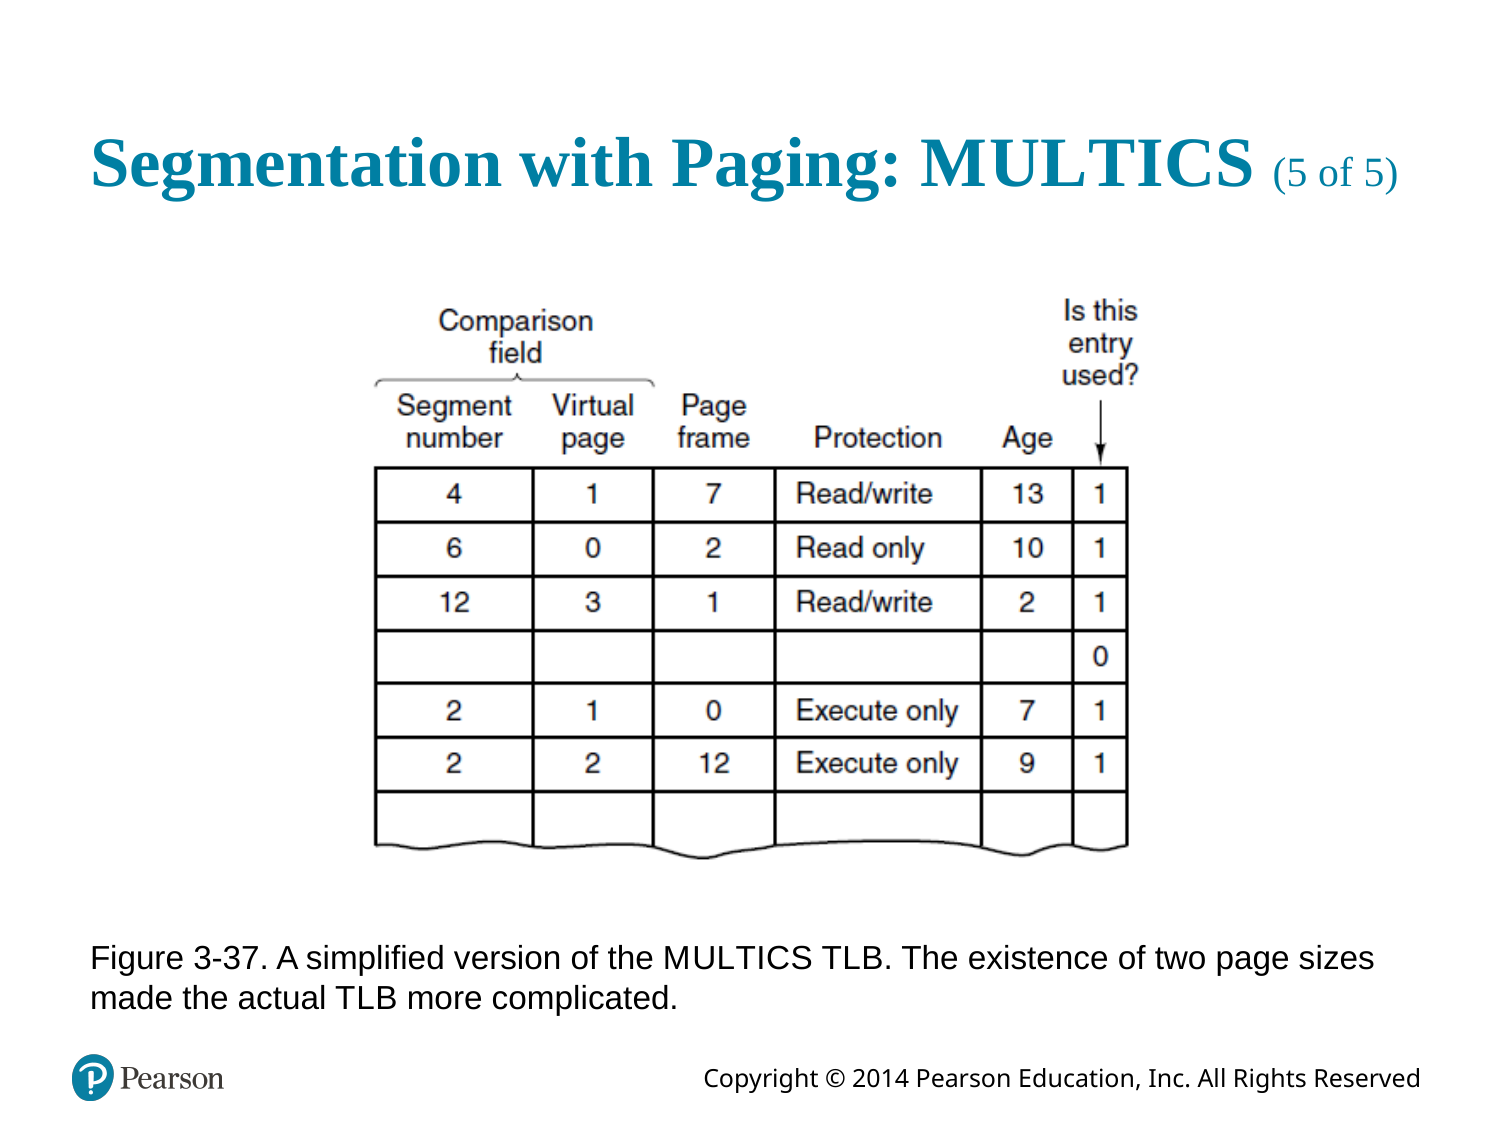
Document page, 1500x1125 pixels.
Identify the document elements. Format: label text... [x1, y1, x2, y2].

picture [80, 1063, 106, 1088]
picture [305, 265, 1195, 880]
title Segmentation with Paging: M U L T I C S (5 of 5) [75, 40, 1425, 216]
picture [72, 1087, 83, 1101]
list Figure 3-37. A simplified version of the M U L T I C S T L B. The existence of two page sizes made the actual T L B more complicated. [75, 929, 1425, 1031]
picture [98, 1054, 224, 1101]
picture [72, 1054, 88, 1070]
